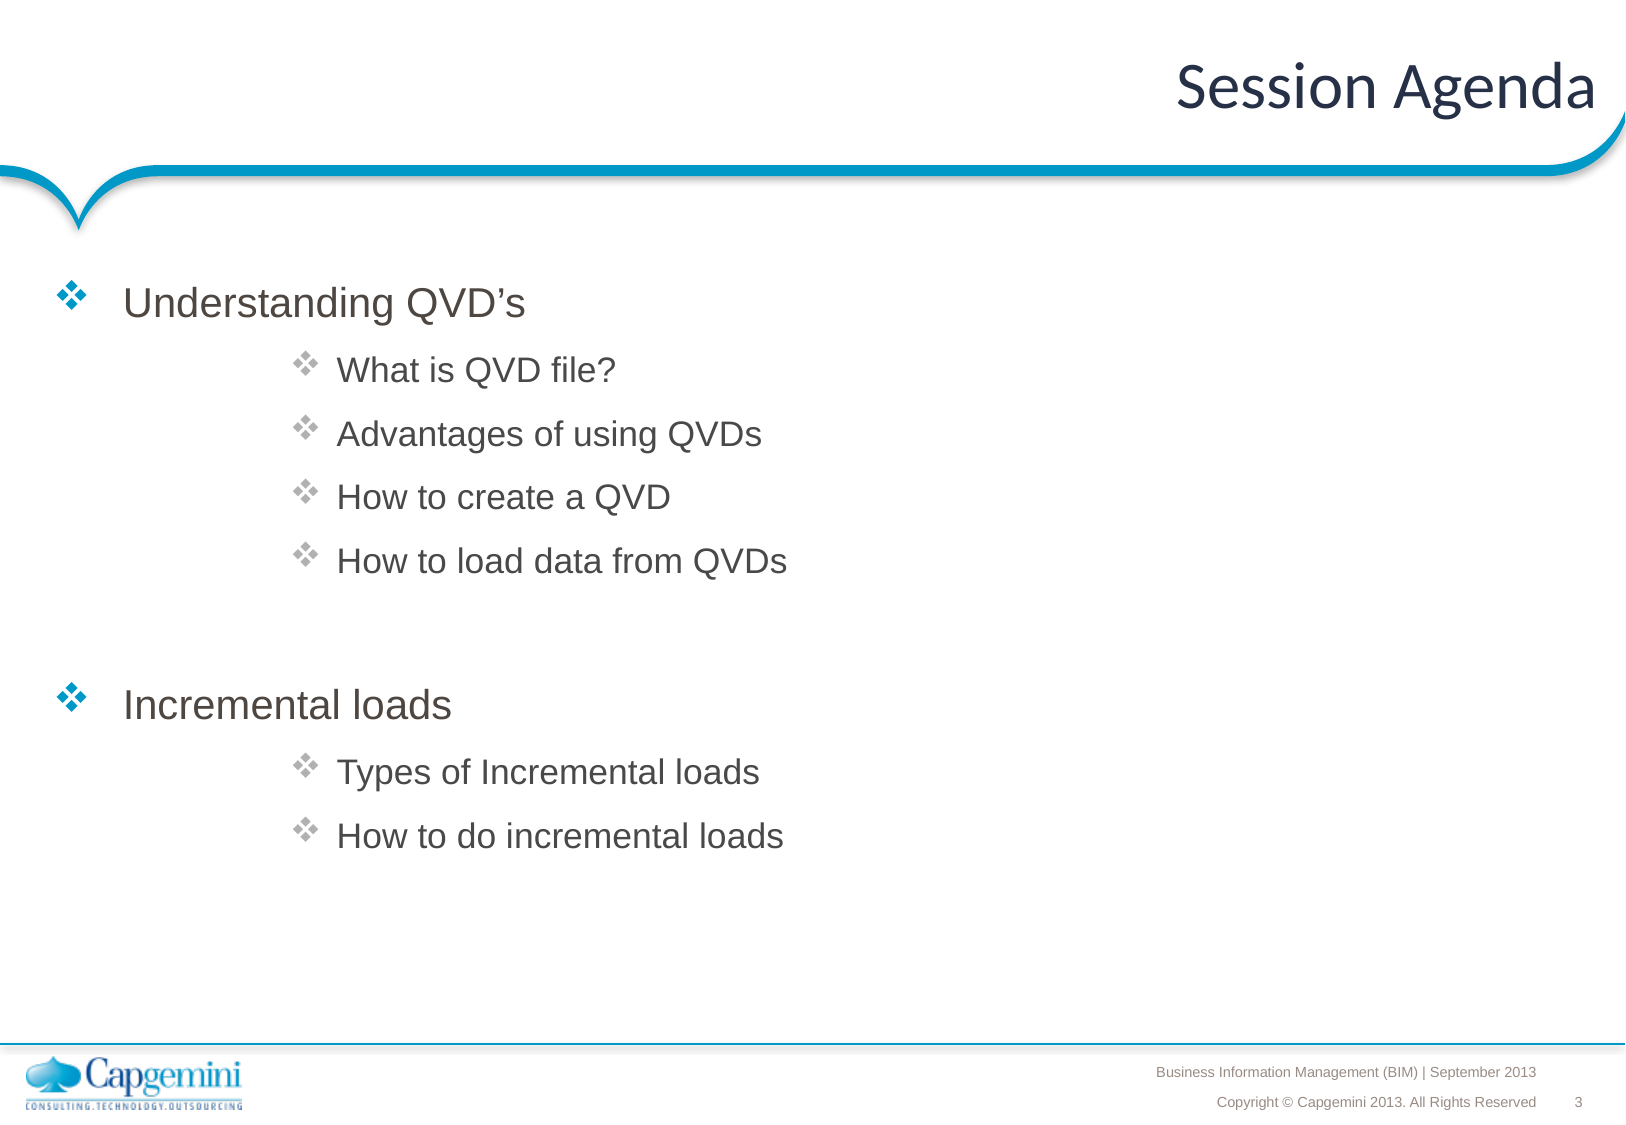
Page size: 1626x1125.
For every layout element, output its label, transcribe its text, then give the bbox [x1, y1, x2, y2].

picture [26, 1056, 242, 1110]
title Session Agenda [0, 0, 1625, 165]
list Understanding QVD’s What is QVD file? Advantages of using QVDs How to create a QVD How to load data from QVDs Incremental loads Types of Incremental loads How to do incremental loads [53, 245, 1625, 1007]
